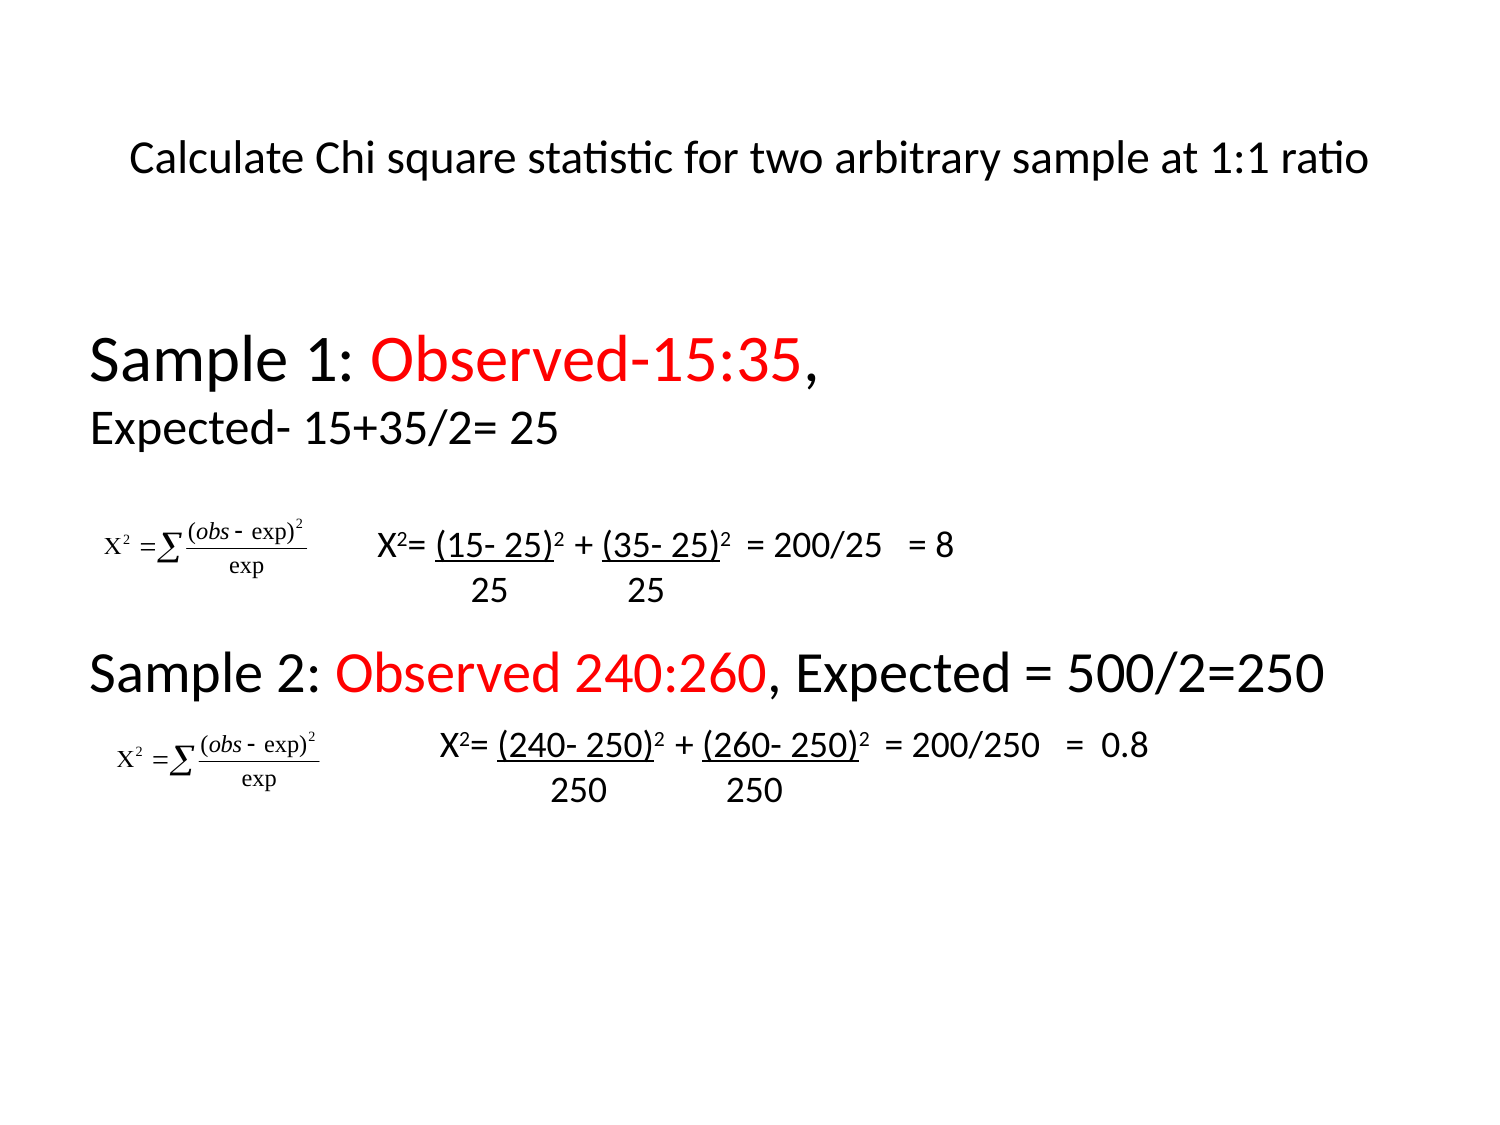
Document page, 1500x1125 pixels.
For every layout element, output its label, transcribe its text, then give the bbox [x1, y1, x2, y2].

text_box X2= (15- 25)2 + (35- 25)2 = 200/25 = 8 25 25 [362, 512, 1150, 618]
title Calculate Chi square statistic for two arbitrary sample at 1:1 ratio [75, 99, 1425, 288]
text_box Sample 1: Observed-15:35, Expected- 15+35/2= 25 Sample 2: Observed 240:260, Expected = 500/2=250 [74, 307, 1438, 902]
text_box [99, 512, 313, 584]
text_box X2= (240- 250)2 + (260- 250)2 = 200/250 = 0.8 250 250 [424, 712, 1400, 818]
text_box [112, 724, 326, 797]
